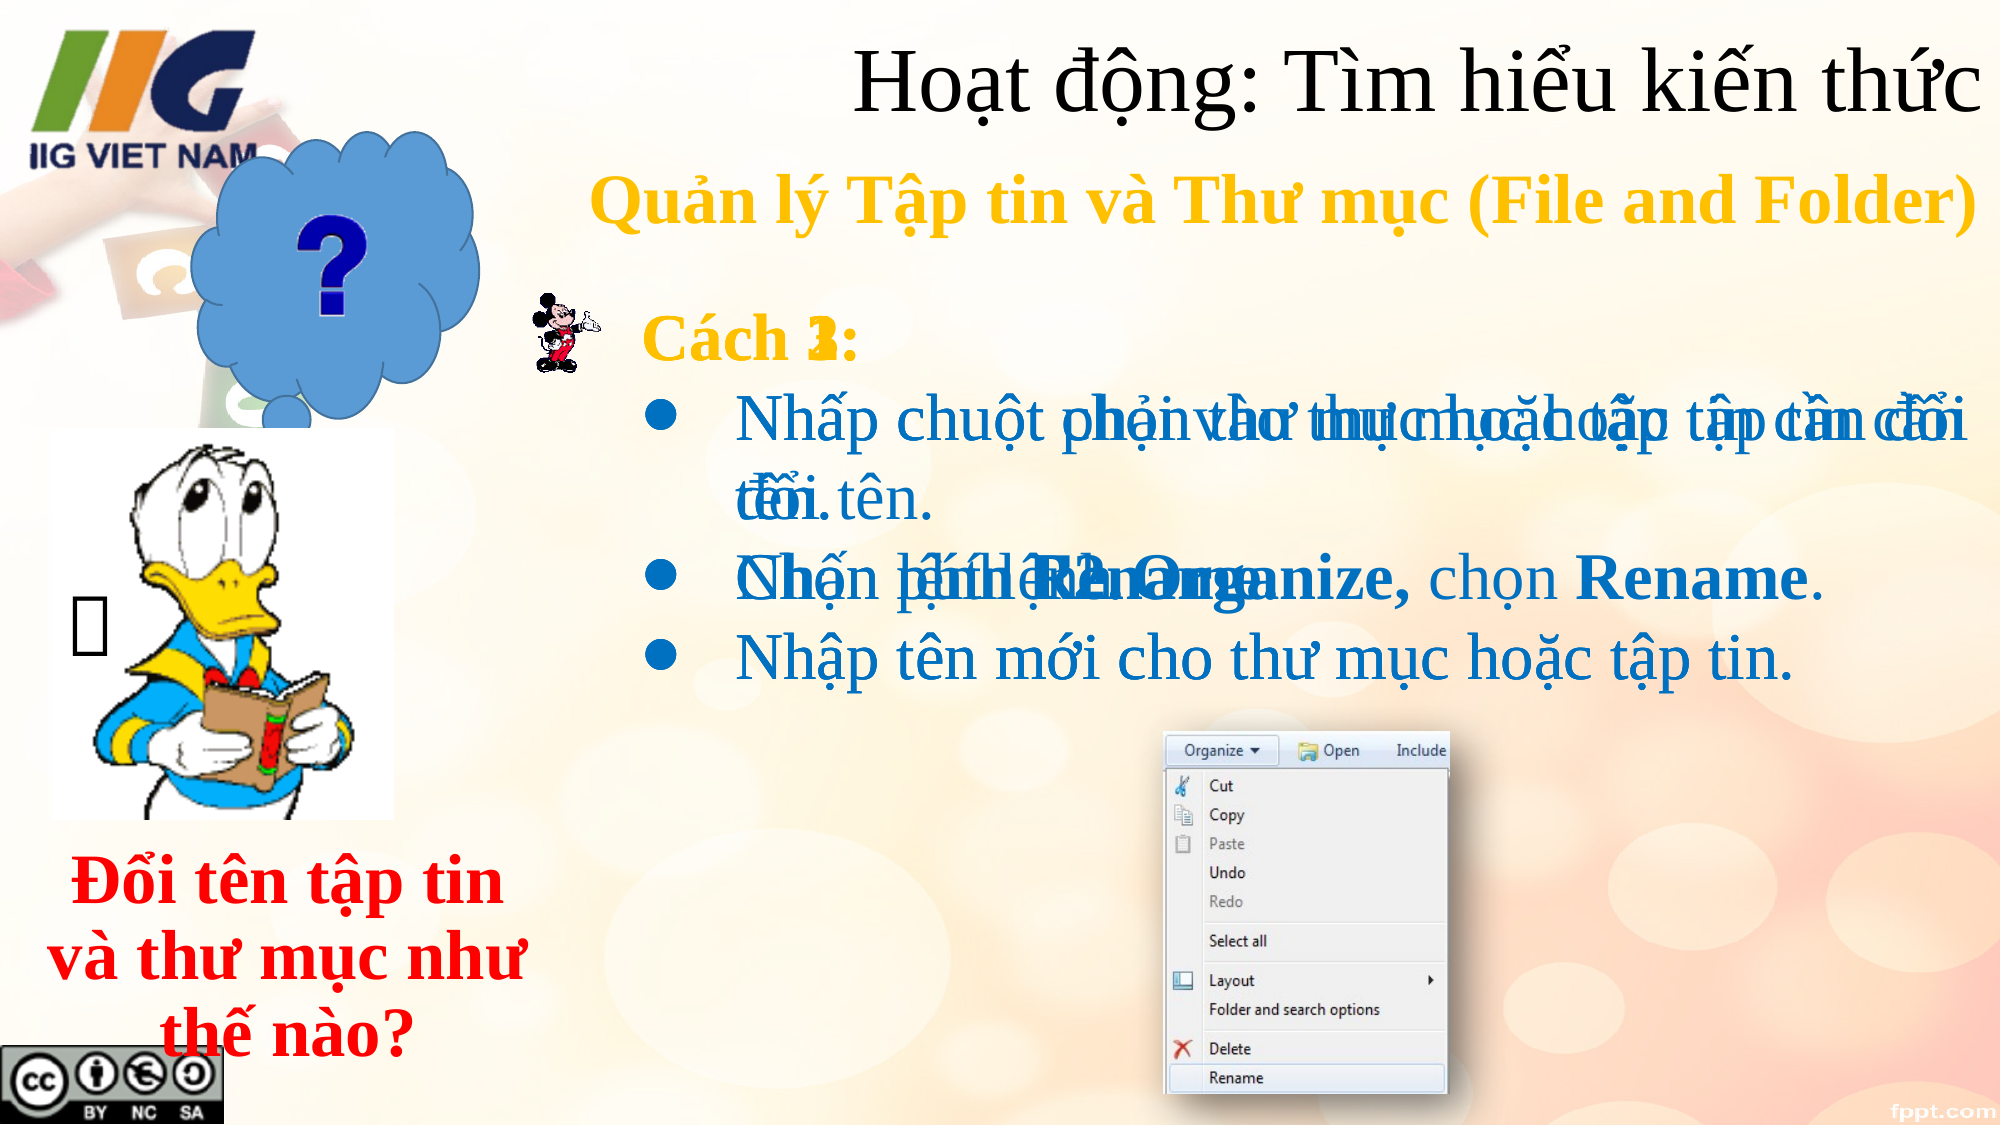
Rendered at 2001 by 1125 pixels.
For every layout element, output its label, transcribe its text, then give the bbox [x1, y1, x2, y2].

text_box Đổi tên tập tin và thư mục như thế nào? [25, 852, 551, 1061]
title Quản lý Tập tin và Thư mục (File and Folder) [550, 119, 1996, 283]
picture [288, 212, 383, 323]
picture [0, 0, 268, 188]
picture [1163, 731, 1450, 1094]
text_box [190, 131, 481, 428]
picture [0, 1045, 225, 1125]
picture [529, 293, 602, 373]
text_box Cách 3: Nhấp chuột chọn thư mục hoặc tập tin cần đổi tên. Chọn nút lệnh Organize, chọn Rename. Nhập tên mới cho thư mục hoặc tập tin. [514, 285, 2000, 701]
text_box Hoạt động: Tìm hiểu kiến thức [716, 0, 2000, 164]
picture [50, 428, 394, 820]
